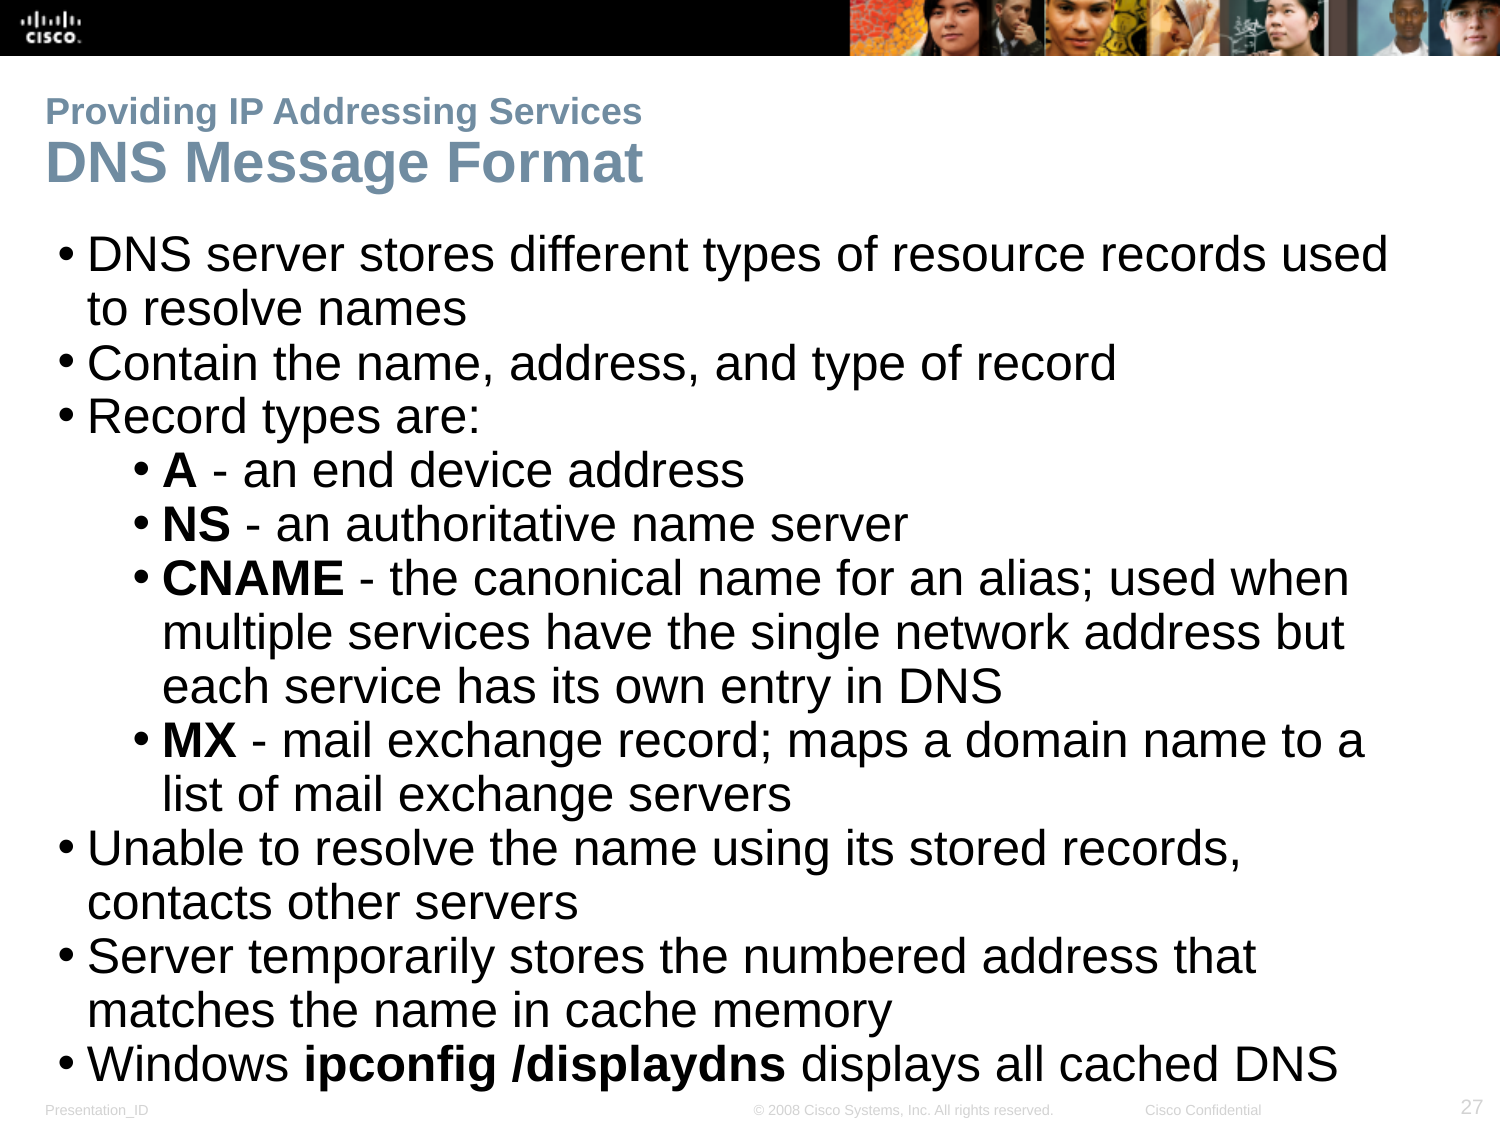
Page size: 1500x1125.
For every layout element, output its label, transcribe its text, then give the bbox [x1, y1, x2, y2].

text_box DNS server stores different types of resource records used to resolve names Contain the name, address, and type of record Record types are: A - an end device address NS - an authoritative name server CNAME - the canonical name for an alias; used when multiple services have the single network address but each service has its own entry in DNS MX - mail exchange record; maps a domain name to a list of mail exchange servers Unable to resolve the name using its stored records, contacts other servers Server temporarily stores the numbered address that matches the name in cache memory Windows ipconfig /displaydns displays all cached DNS [42, 221, 1448, 1100]
picture [0, 0, 1500, 56]
title Providing IP Addressing Services DNS Message Format [31, 64, 1471, 203]
